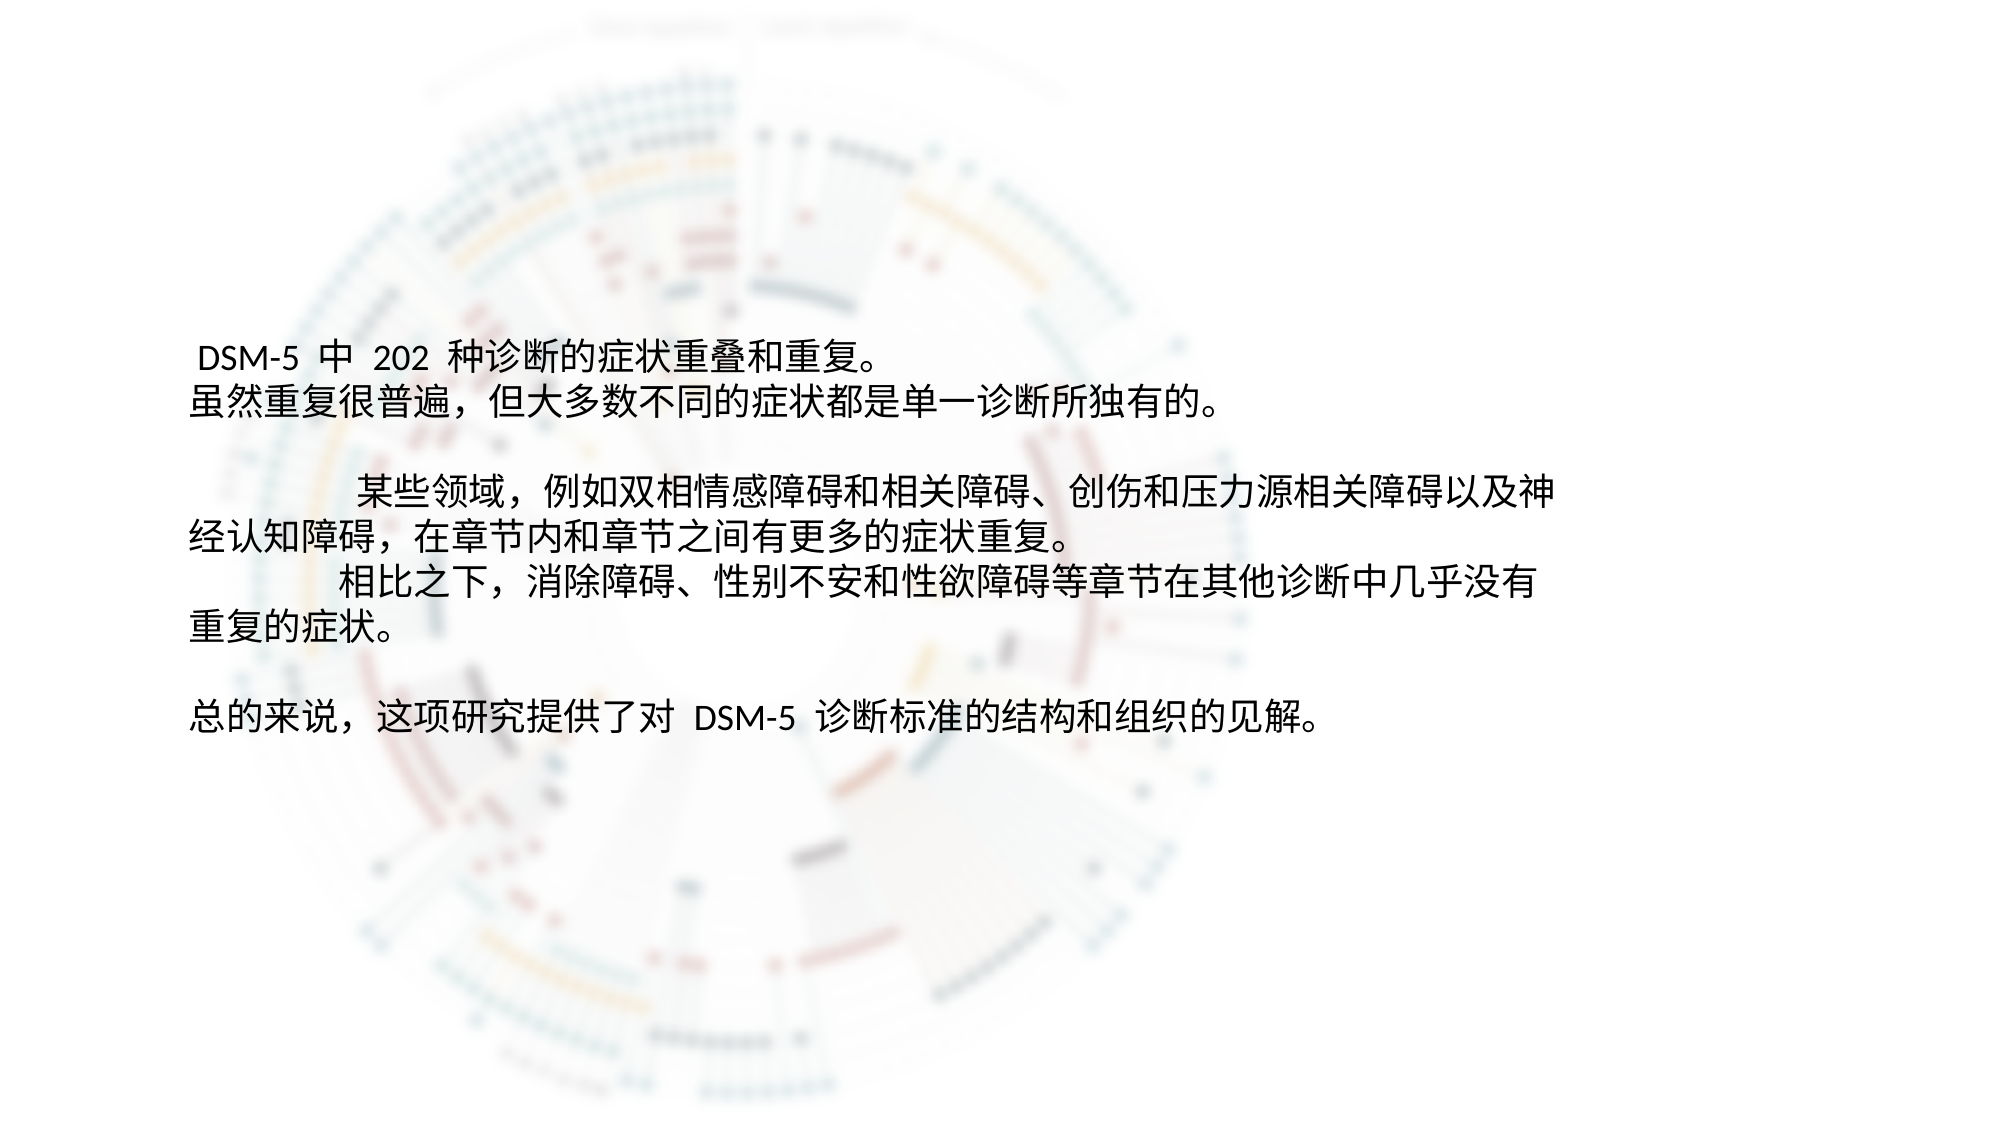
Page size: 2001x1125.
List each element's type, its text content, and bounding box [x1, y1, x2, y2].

text_box DSM-5 中 202 种诊断的症状重叠和重复。 虽然重复很普遍，但大多数不同的症状都是单一诊断所独有的。 某些领域，例如双相情感障碍和相关障碍、创伤和压力源相关障碍以及神经认知障碍，在章节内和章节之间有更多的症状重复。 相比之下，消除障碍、性别不安和性欲障碍等章节在其他诊断中几乎没有重复的症状。 总的来说，这项研究提供了对 DSM-5 诊断标准的结构和组织的见解。 [174, 325, 1583, 746]
